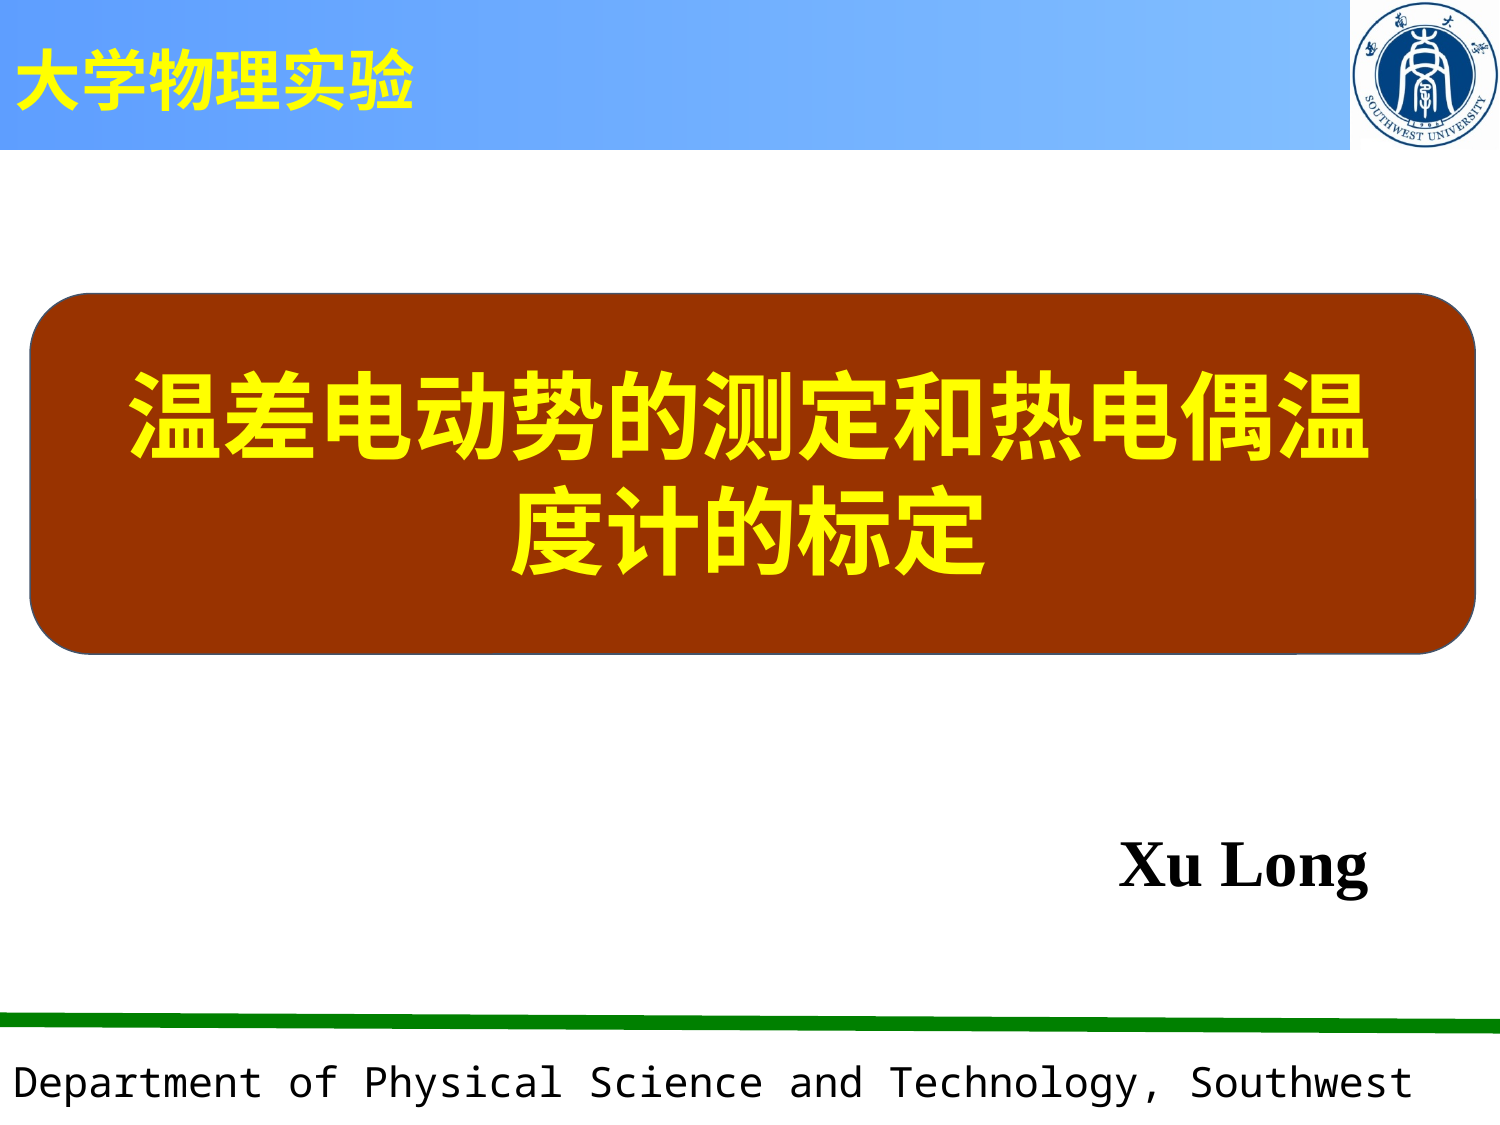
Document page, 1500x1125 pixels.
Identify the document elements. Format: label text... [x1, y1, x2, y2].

text_box [30, 294, 1476, 655]
text_box Xu Long [1037, 800, 1450, 919]
title 温差电动势的测定和热电偶温度计的标定 [75, 252, 1422, 594]
text_box Department of Physical Science and Technology, Southwest University [0, 1037, 1500, 1113]
text_box [0, 0, 1349, 150]
text_box 大学物理实验 [0, 31, 574, 127]
picture [1349, 0, 1499, 150]
